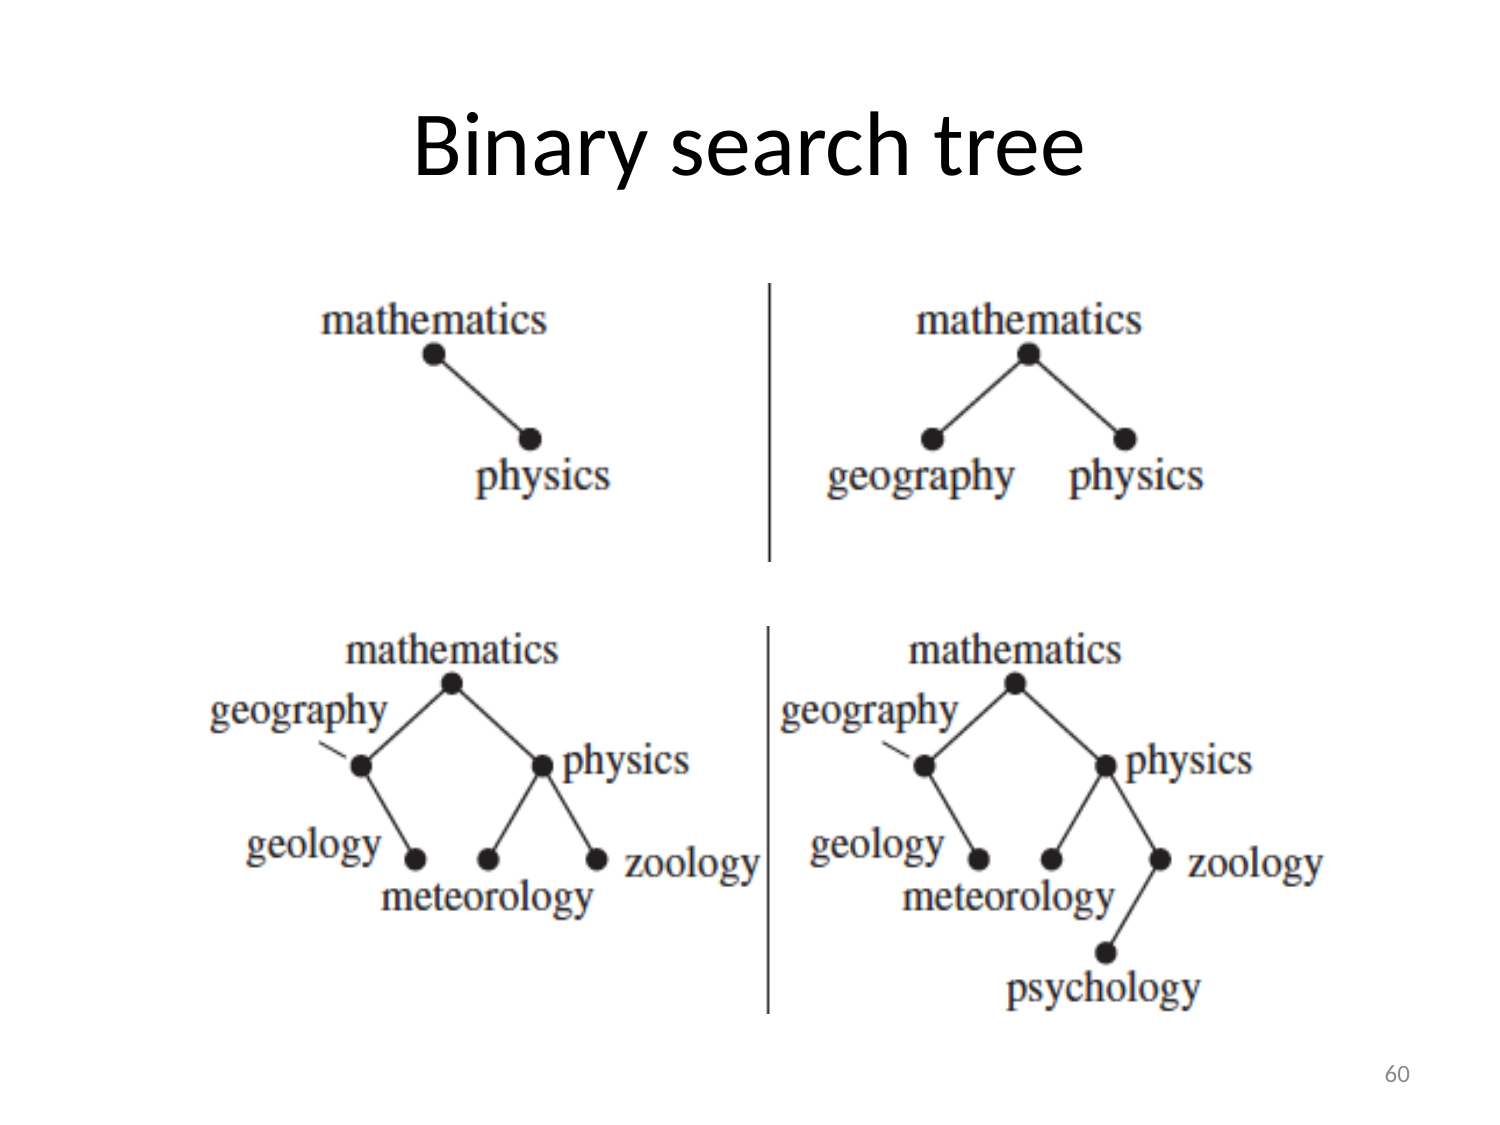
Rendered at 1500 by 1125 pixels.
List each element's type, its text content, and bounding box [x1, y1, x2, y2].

picture [210, 626, 1330, 1014]
slide_number 60 [1074, 1042, 1425, 1103]
title Binary search tree [75, 45, 1425, 233]
picture [308, 283, 1272, 563]
